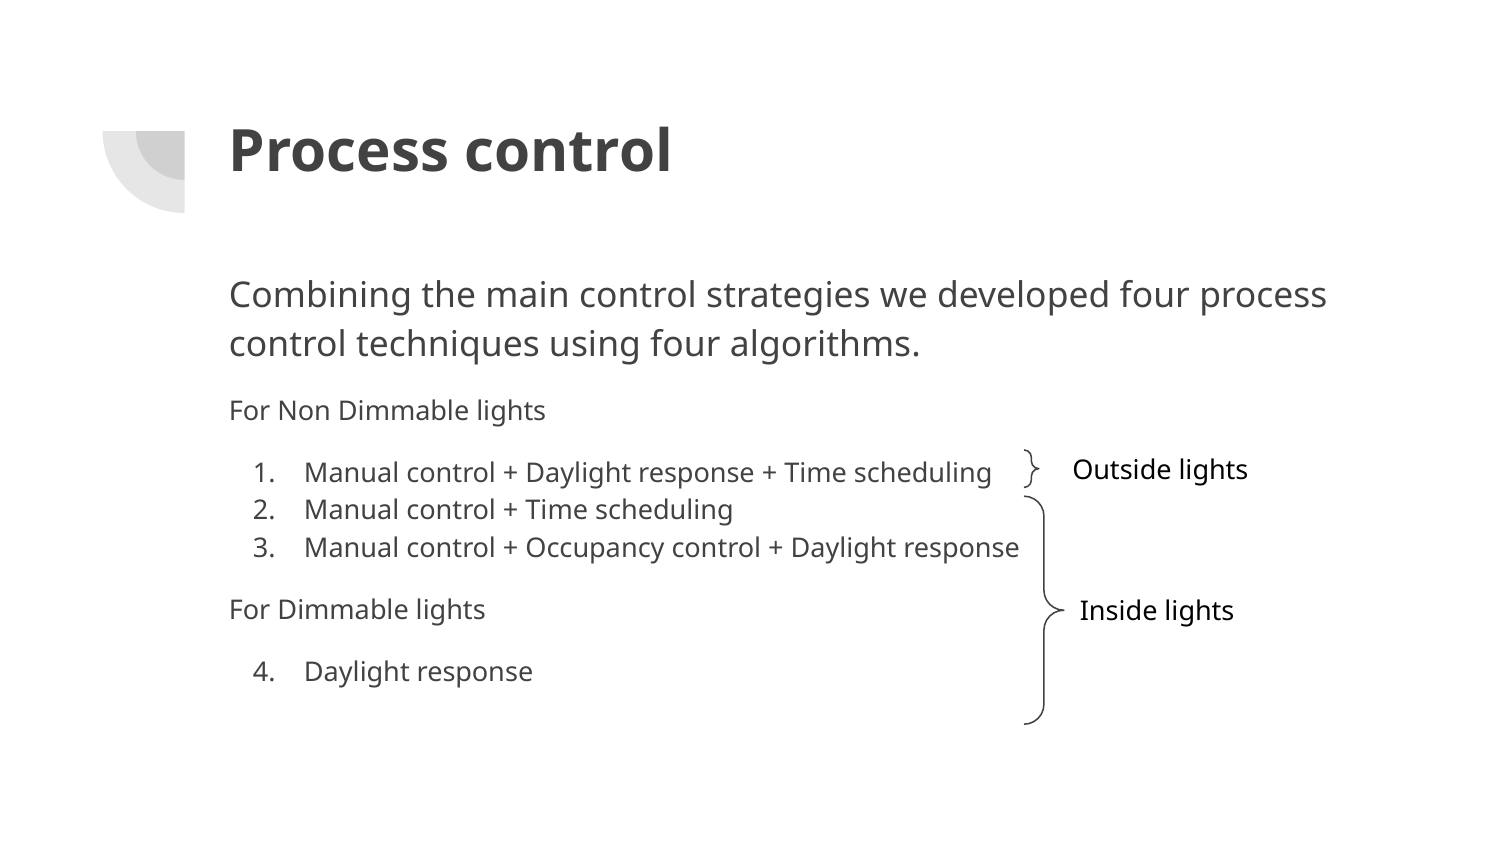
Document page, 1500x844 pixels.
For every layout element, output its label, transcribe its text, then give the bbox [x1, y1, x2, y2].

title Process control [213, 98, 1368, 250]
text_box [1023, 449, 1039, 488]
text_box [1024, 496, 1064, 725]
list Combining the main control strategies we developed four process control techniques using four algorithms. For Non Dimmable lights Manual control + Daylight response + Time scheduling Manual control + Time scheduling Manual control + Occupancy control + Daylight response For Dimmable lights Daylight response [213, 250, 1368, 744]
text_box Outside lights [1072, 452, 1327, 485]
text_box Inside lights [1079, 592, 1266, 626]
